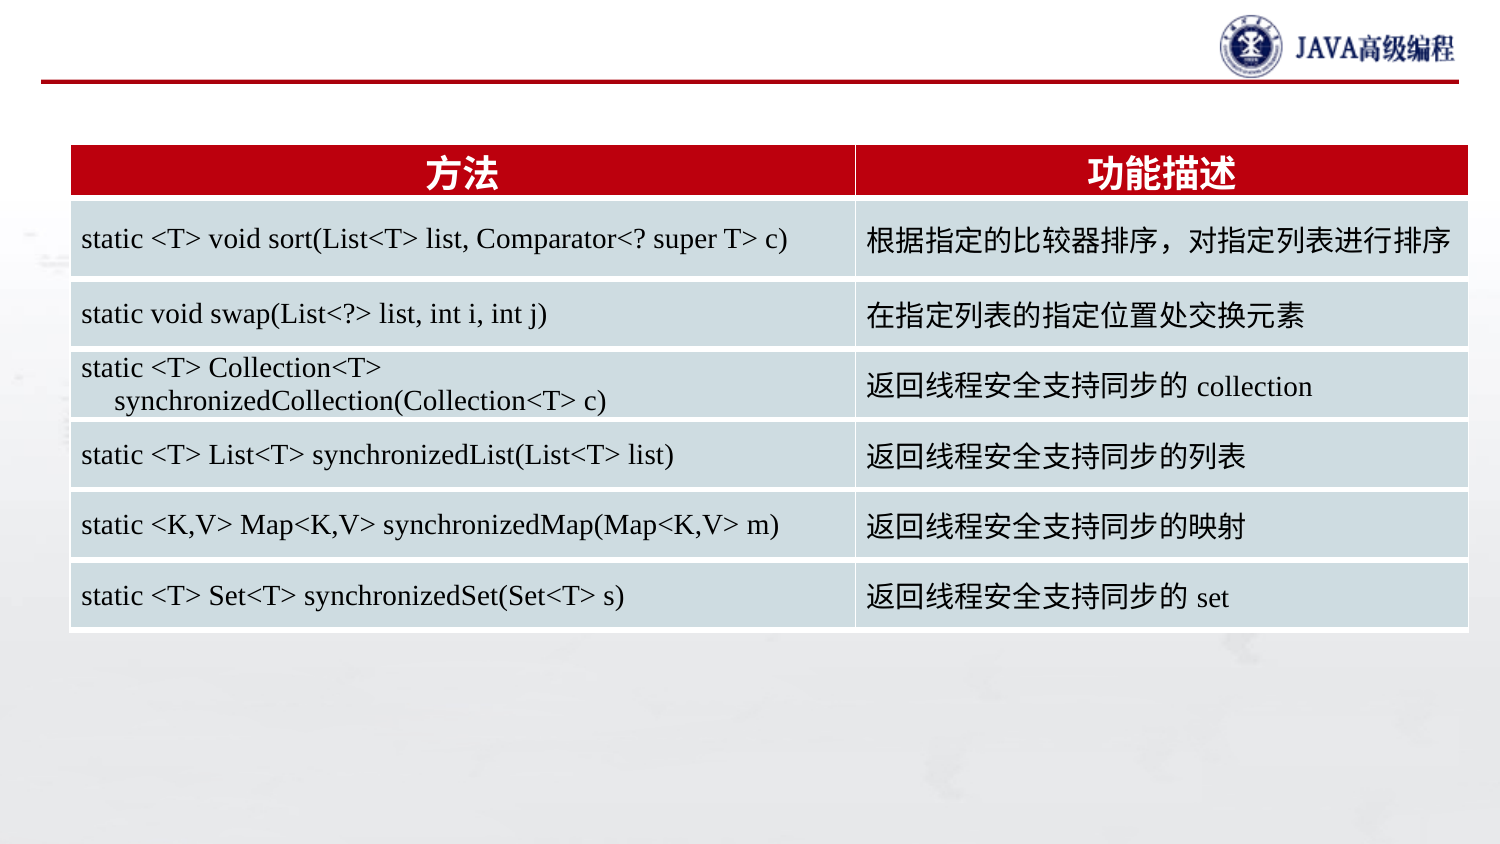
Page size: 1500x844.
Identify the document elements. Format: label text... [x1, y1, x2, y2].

table_cell 返回线程安全支持同步的列表 [856, 422, 1468, 487]
picture [0, 1, 1500, 844]
table_cell 返回线程安全支持同步的collection [856, 352, 1468, 417]
table_cell static <T> Set<T> synchronizedSet(Set<T> s) [71, 563, 855, 627]
table_header 方法 [71, 145, 855, 195]
table_cell static <T> List<T> synchronizedList(List<T> list) [71, 422, 855, 487]
table_cell static void swap(List<?> list, int i, int j) [71, 282, 855, 346]
table_cell 返回线程安全支持同步的映射 [856, 492, 1468, 557]
table_cell 在指定列表的指定位置处交换元素 [856, 282, 1468, 346]
table_cell static <K,V> Map<K,V> synchronizedMap(Map<K,V> m) [71, 492, 855, 557]
table_cell 返回线程安全支持同步的set [856, 563, 1468, 627]
table_cell static <T> void sort(List<T> list, Comparator<? super T> c) [71, 201, 855, 276]
table_cell 根据指定的比较器排序，对指定列表进行排序 [856, 201, 1468, 276]
table_header 功能描述 [856, 145, 1468, 195]
table_cell static <T> Collection<T> synchronizedCollection(Collection<T> c) [71, 352, 855, 417]
